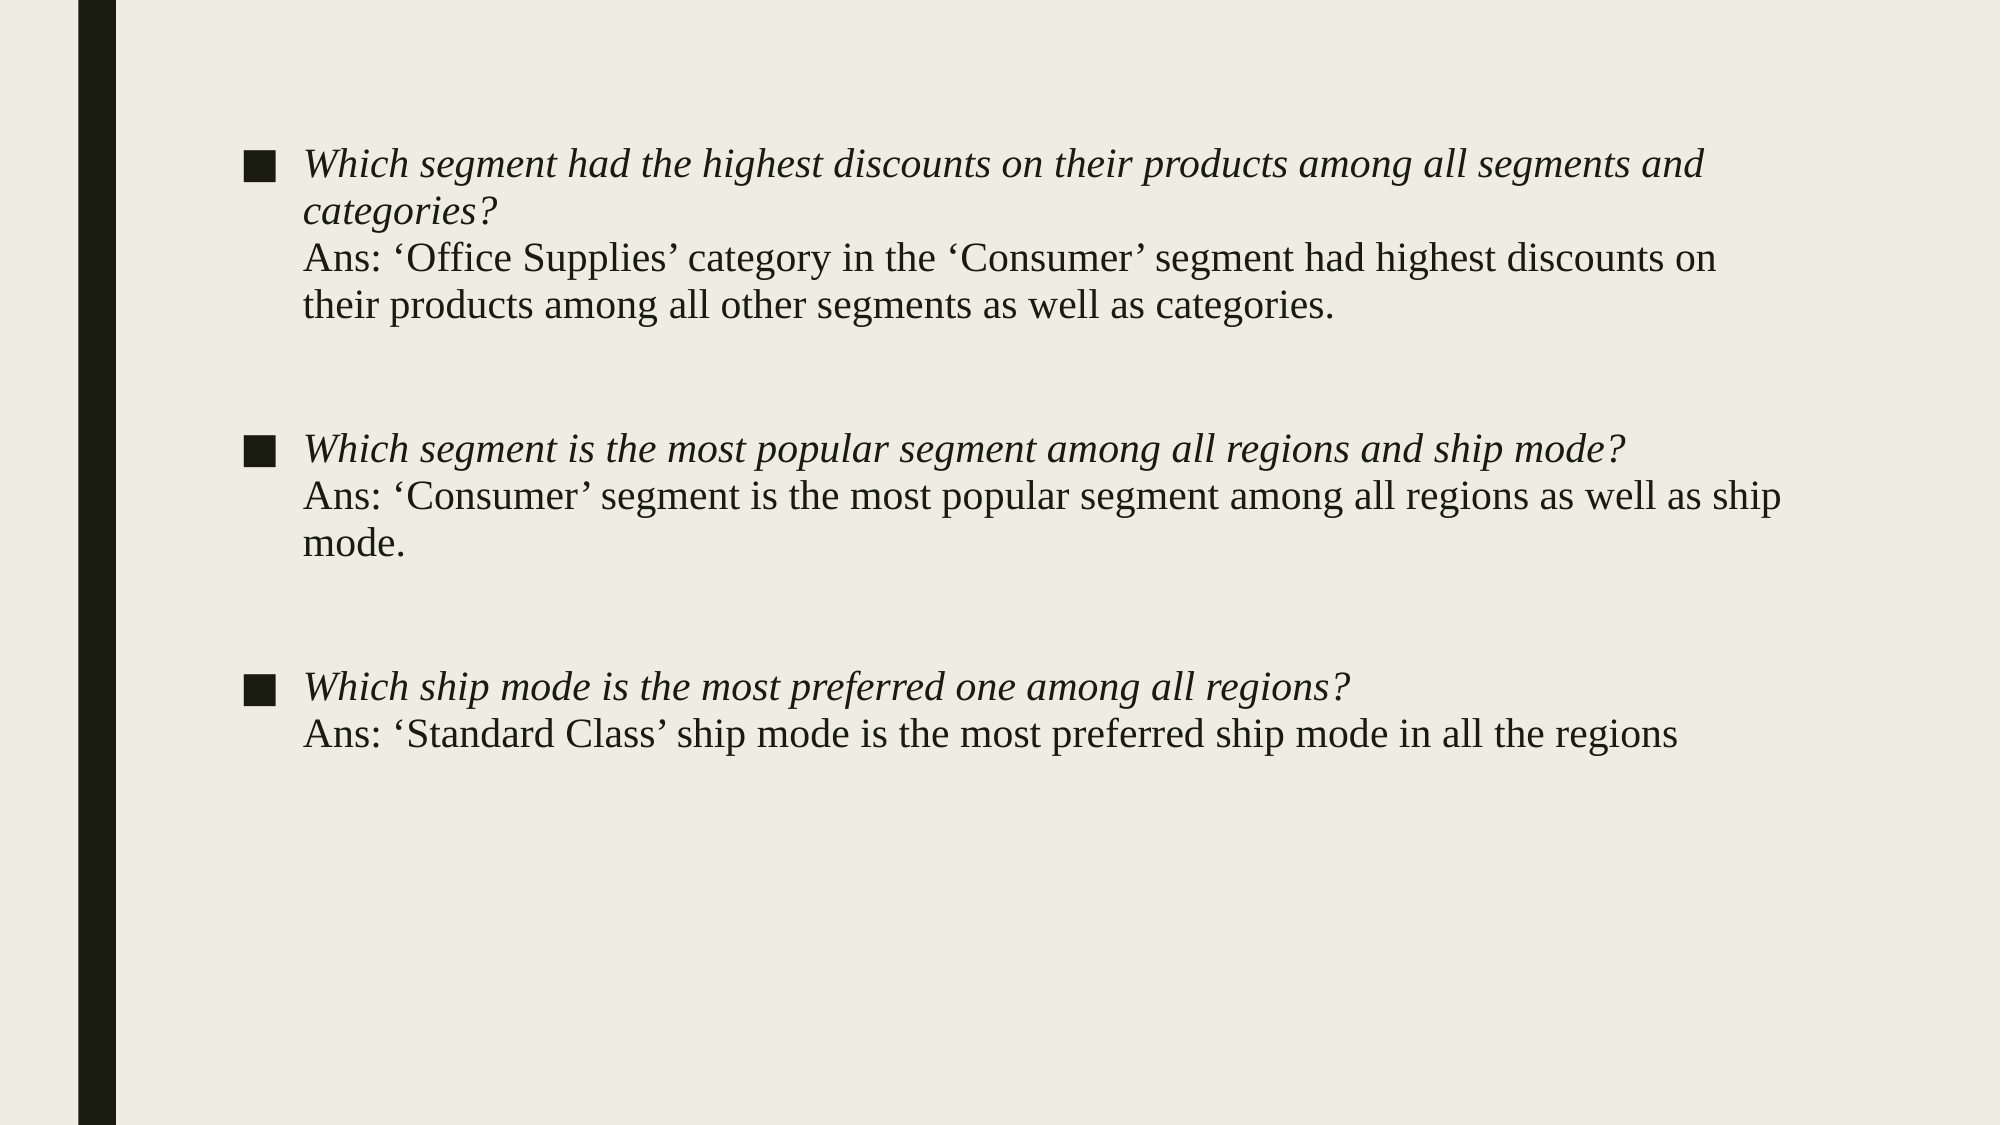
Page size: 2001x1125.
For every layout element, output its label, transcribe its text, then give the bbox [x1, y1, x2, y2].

list Which segment had the highest discounts on their products among all segments and categories? Ans: ‘Office Supplies’ category in the ‘Consumer’ segment had highest discounts on their products among all other segments as well as categories. Which segment is the most popular segment among all regions and ship mode? Ans: ‘Consumer’ segment is the most popular segment among all regions as well as ship mode. Which ship mode is the most preferred one among all regions? Ans: ‘Standard Class’ ship mode is the most preferred ship mode in all the regions [225, 132, 1800, 940]
